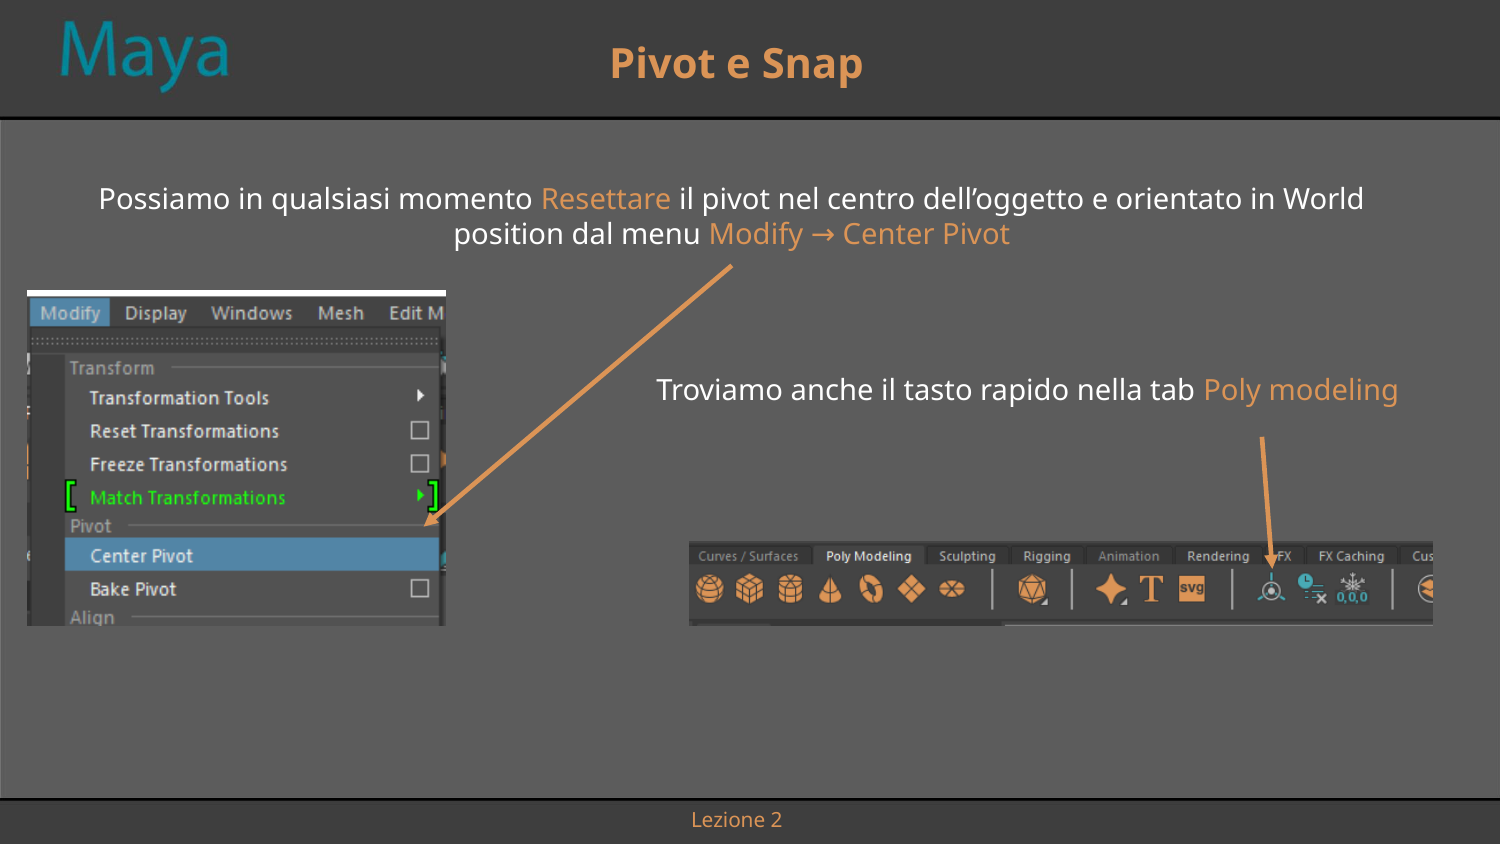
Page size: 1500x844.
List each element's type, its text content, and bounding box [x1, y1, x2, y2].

picture [0, 0, 1500, 844]
title Pivot e Snap [587, 21, 886, 106]
text_box Lezione 2 [605, 793, 868, 844]
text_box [423, 266, 733, 527]
text_box Possiamo in qualsiasi momento Resettare il pivot nel centro dell’oggetto e orientato in World position dal menu Modify → Center Pivot [55, 165, 1409, 266]
text_box Troviamo anche il tasto rapido nella tab Poly modeling [737, 356, 1469, 422]
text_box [1261, 436, 1273, 570]
